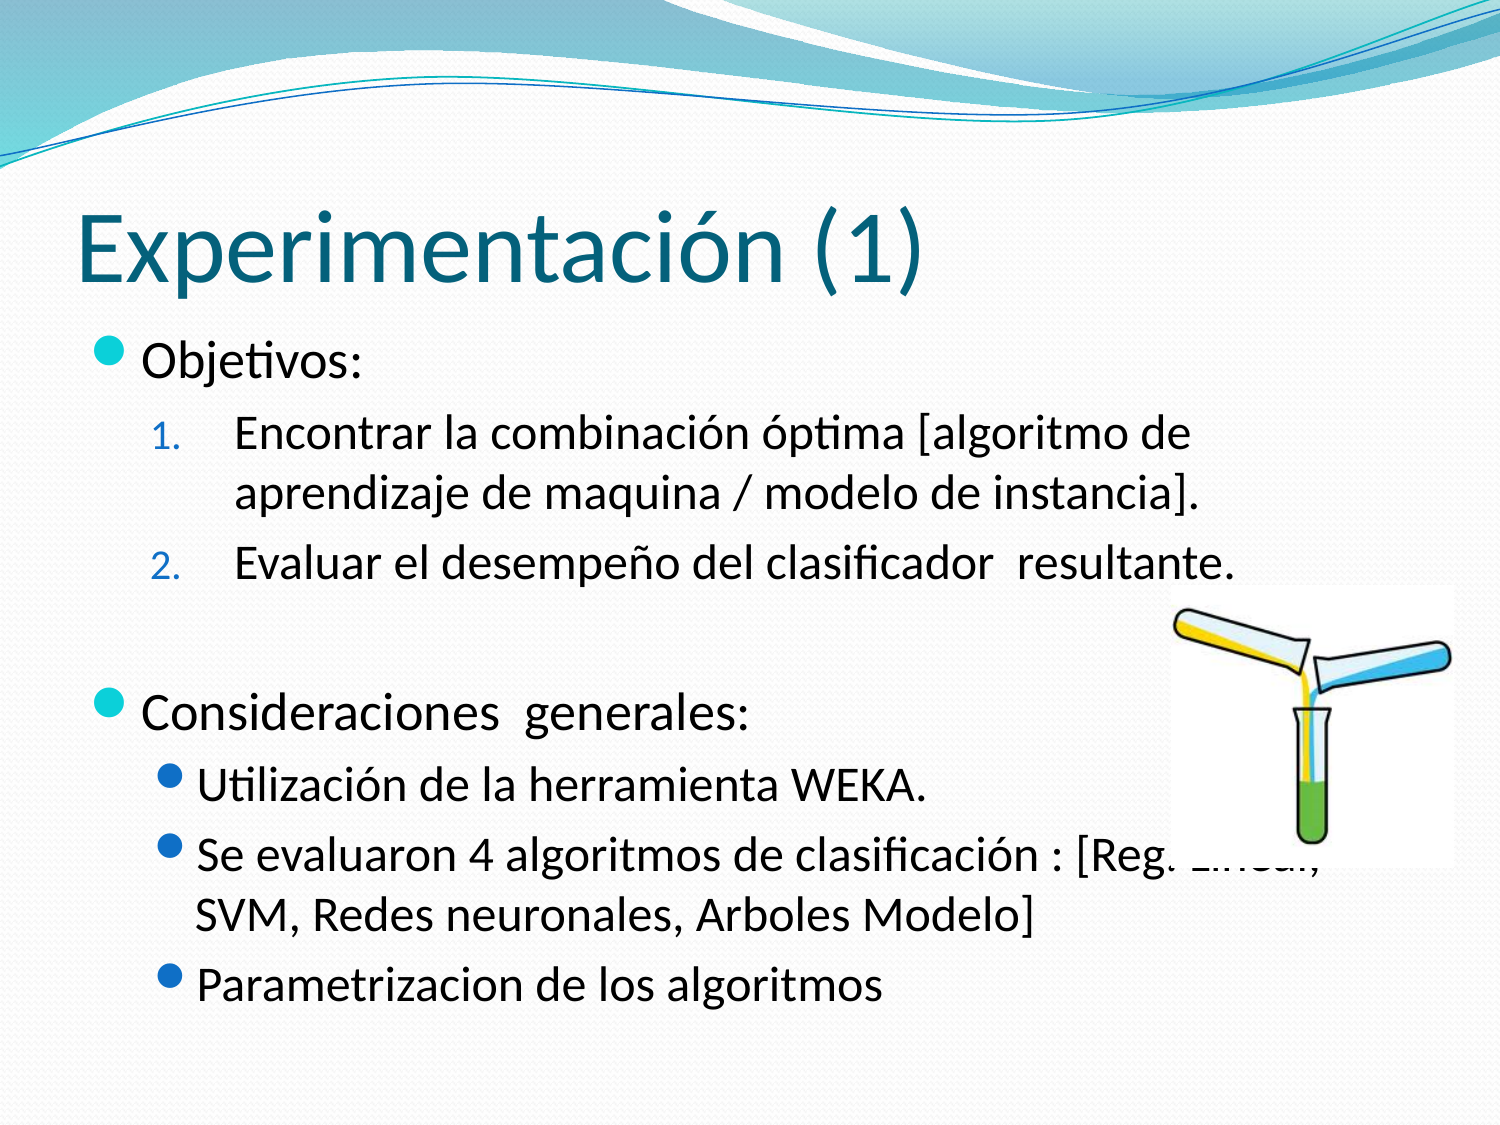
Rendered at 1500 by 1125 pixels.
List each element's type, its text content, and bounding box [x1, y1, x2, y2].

title Experimentación (1) [75, 115, 1425, 303]
list Objetivos: Encontrar la combinación óptima [algoritmo de aprendizaje de maquina / modelo de instancia]. Evaluar el desempeño del clasificador resultante. Consideraciones generales: Utilización de la herramienta WEKA. Se evaluaron 4 algoritmos de clasificación : [Reg. Lineal, SVM, Redes neuronales, Arboles Modelo] Parametrizacion de los algoritmos [75, 317, 1425, 1038]
picture [1171, 585, 1454, 868]
table_cell 0.66 [1164, 586, 1425, 881]
